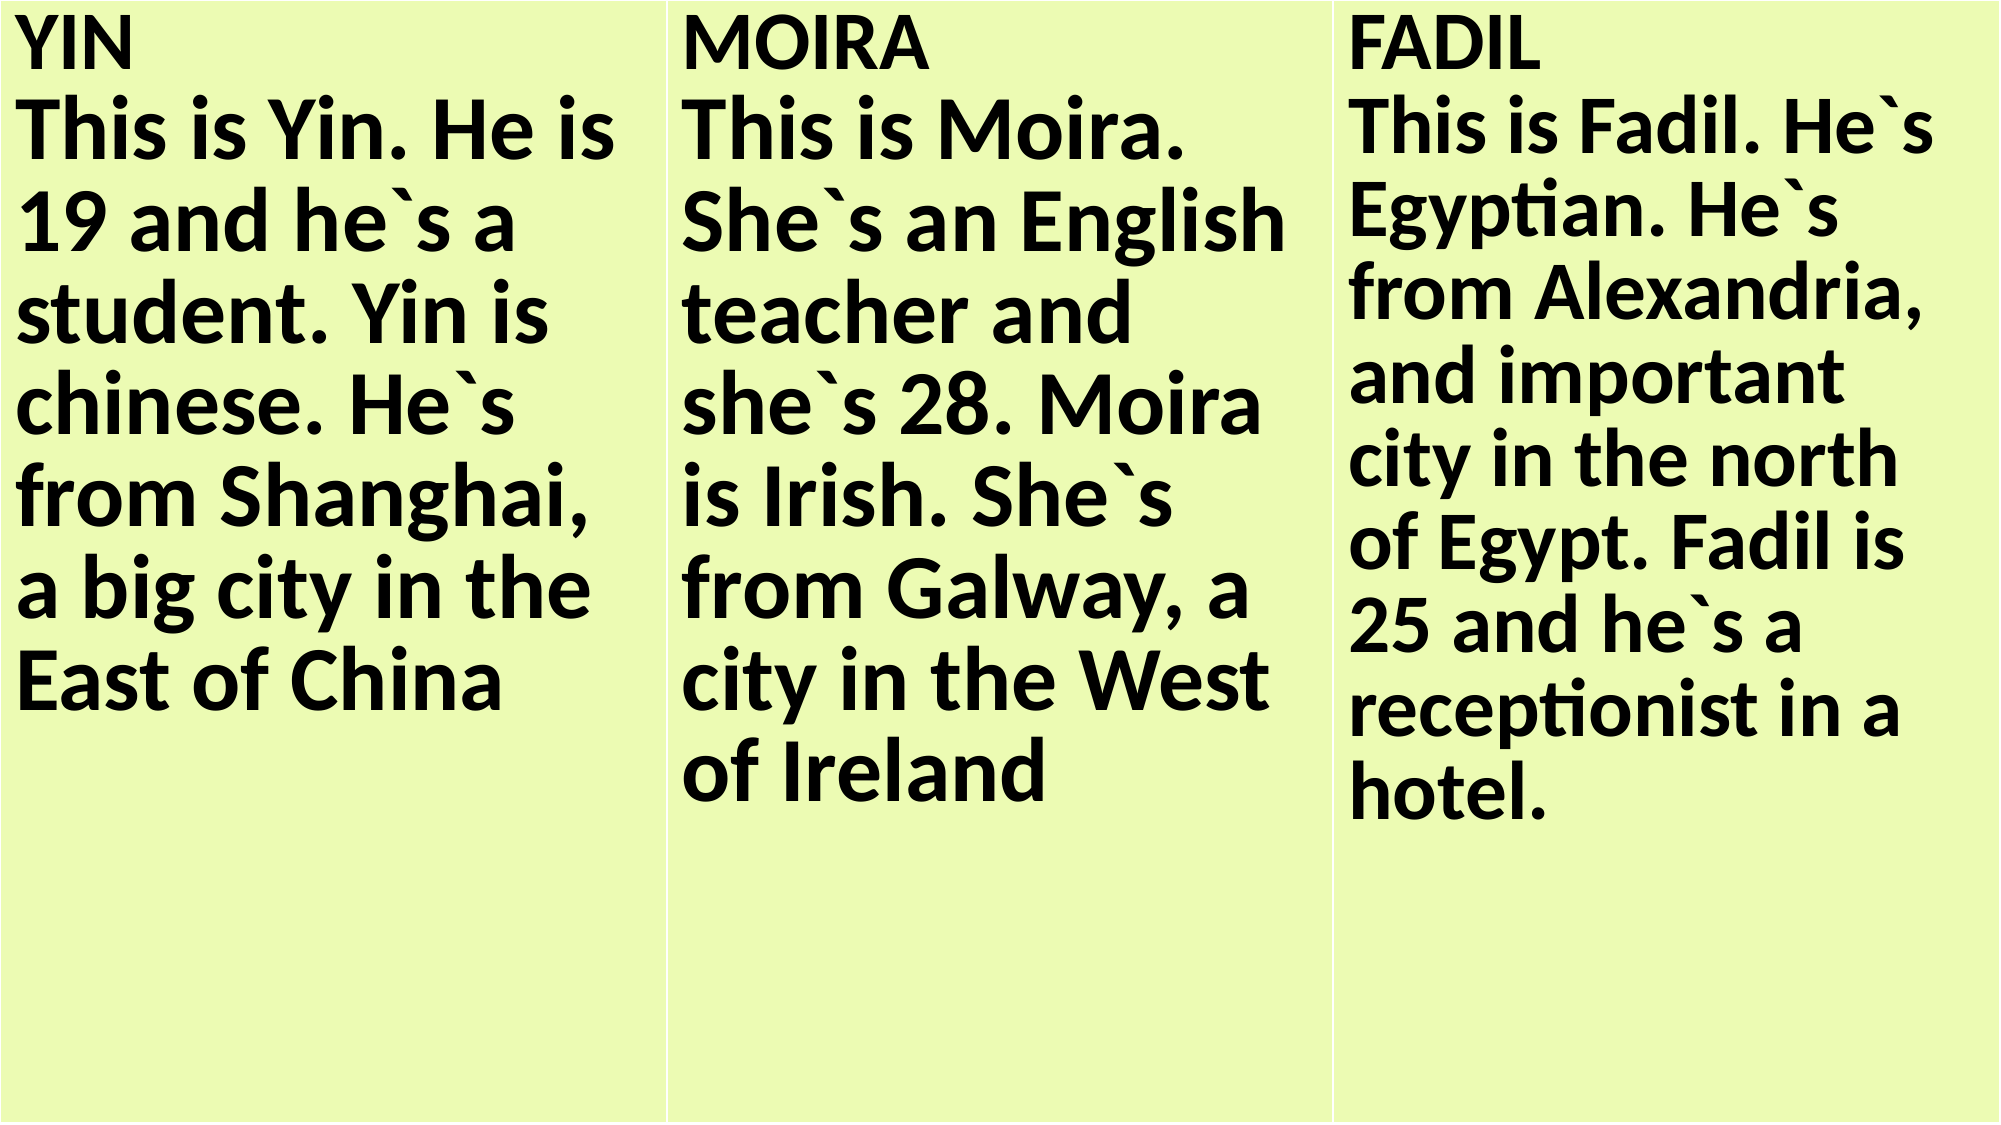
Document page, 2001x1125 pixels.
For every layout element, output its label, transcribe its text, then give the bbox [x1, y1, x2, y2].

table_header FADIL This is Fadil. He`s Egyptian. He`s from Alexandria, and important city in the north of Egypt. Fadil is 25 and he`s a receptionist in a hotel. [1334, 1, 1999, 1122]
table_header MOIRA This is Moira. She`s an English teacher and she`s 28. Moira is Irish. She`s from Galway, a city in the West of Ireland [668, 1, 1332, 1122]
table_header YIN This is Yin. He is 19 and he`s a student. Yin is chinese. He`s from Shanghai, a big city in the East of China [1, 1, 666, 1122]
